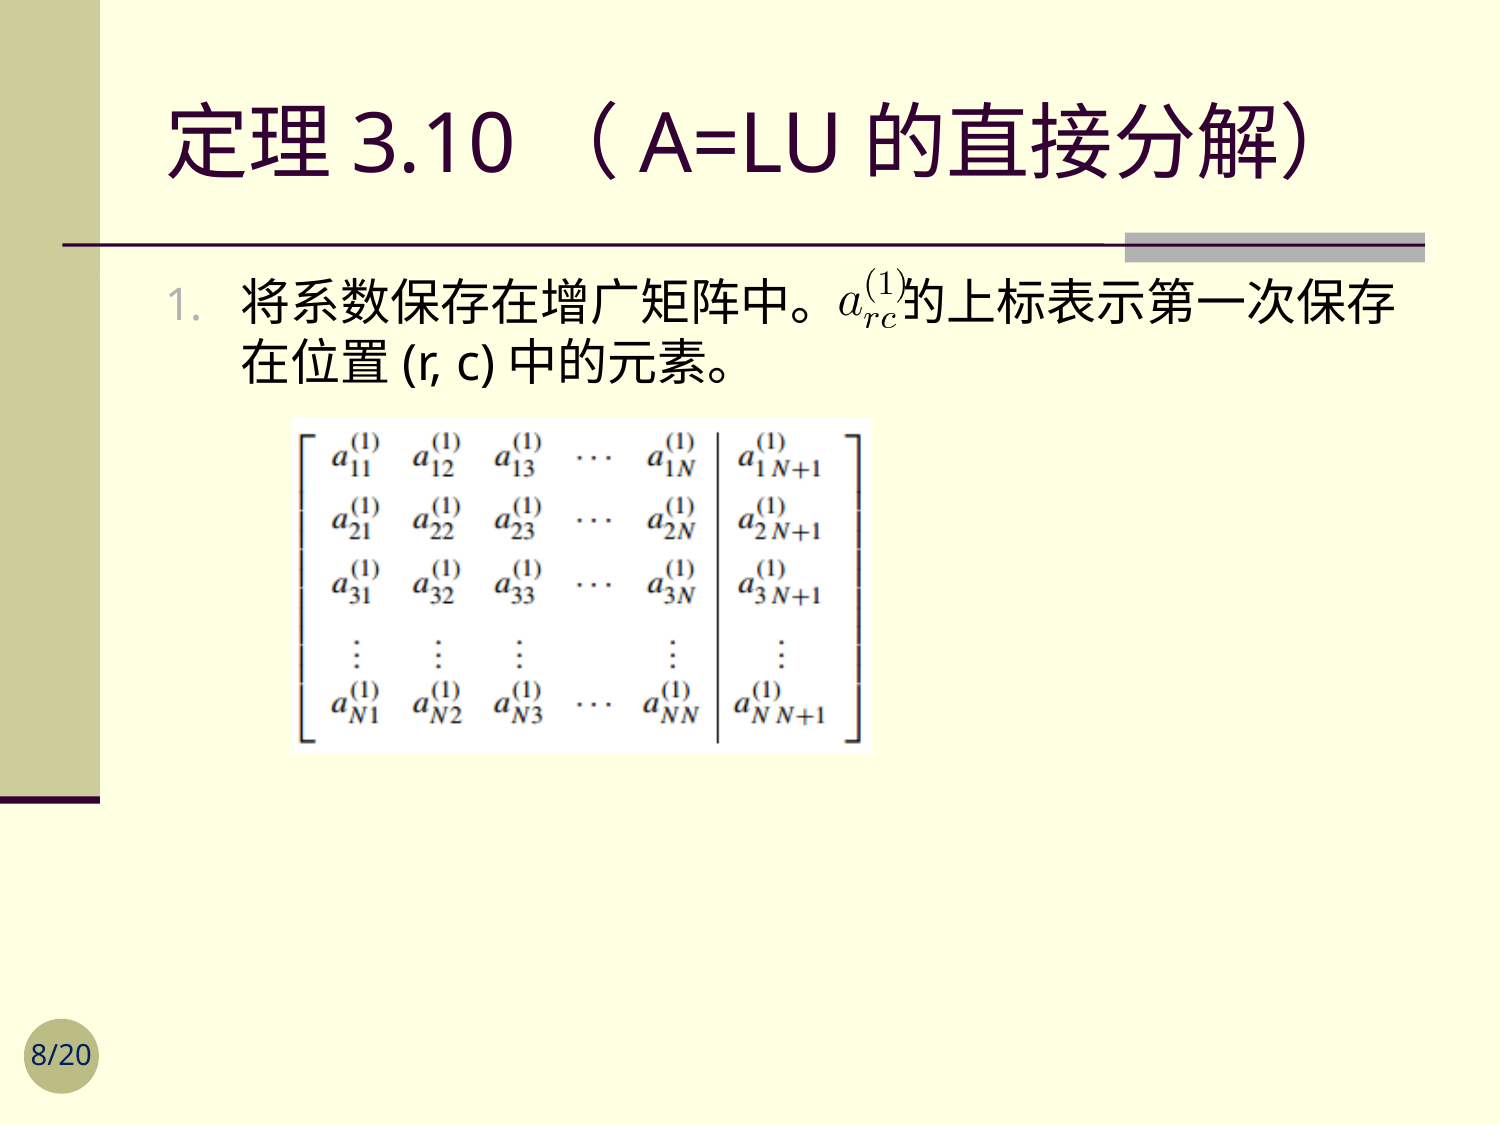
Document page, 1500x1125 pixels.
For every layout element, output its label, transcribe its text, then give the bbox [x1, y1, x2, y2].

list 将系数保存在增广矩阵中。 的上标表示第一次保存在位置(r, c)中的元素。 [150, 262, 1425, 1006]
title 定理3.10（A=LU的直接分解） [150, 45, 1425, 234]
picture [292, 418, 872, 753]
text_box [837, 264, 907, 332]
